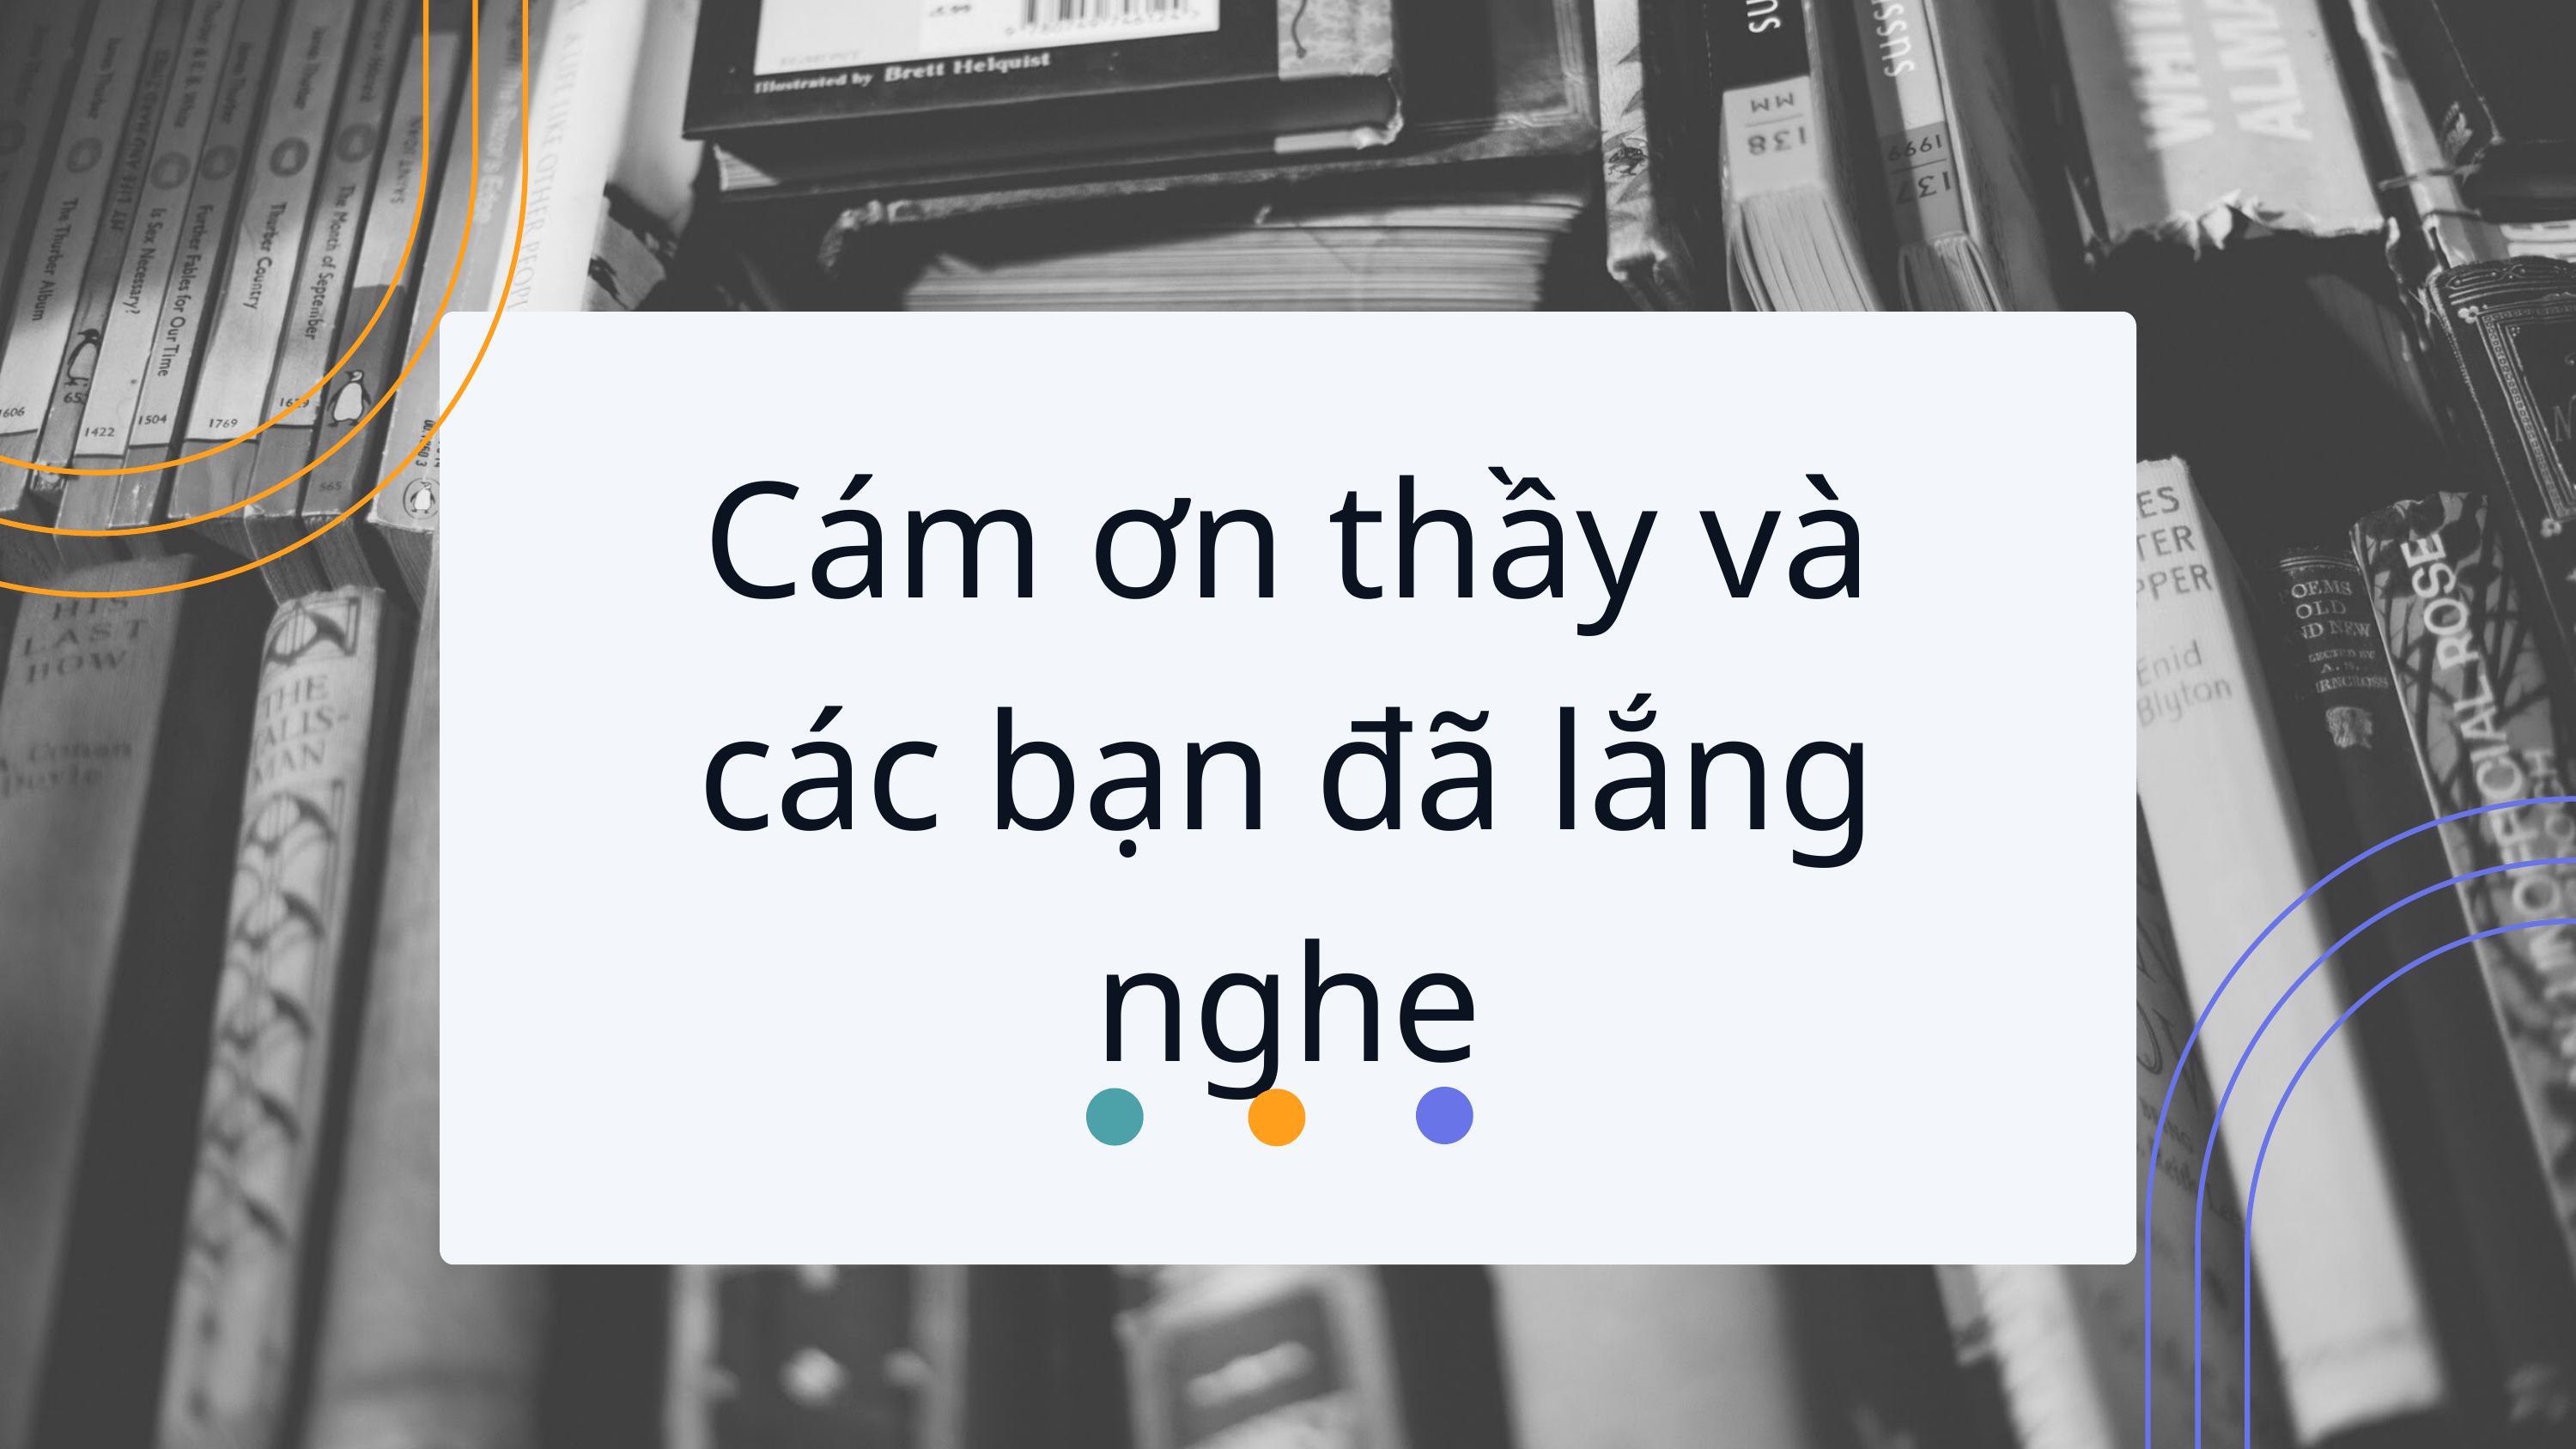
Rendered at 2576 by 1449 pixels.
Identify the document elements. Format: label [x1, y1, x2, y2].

text_box [1248, 1088, 1306, 1147]
text_box [0, 0, 526, 596]
text_box [1085, 1088, 1144, 1146]
text_box [439, 294, 2137, 1265]
picture [0, 0, 2576, 1449]
text_box [1415, 1086, 1473, 1145]
text_box [2148, 798, 2576, 1449]
